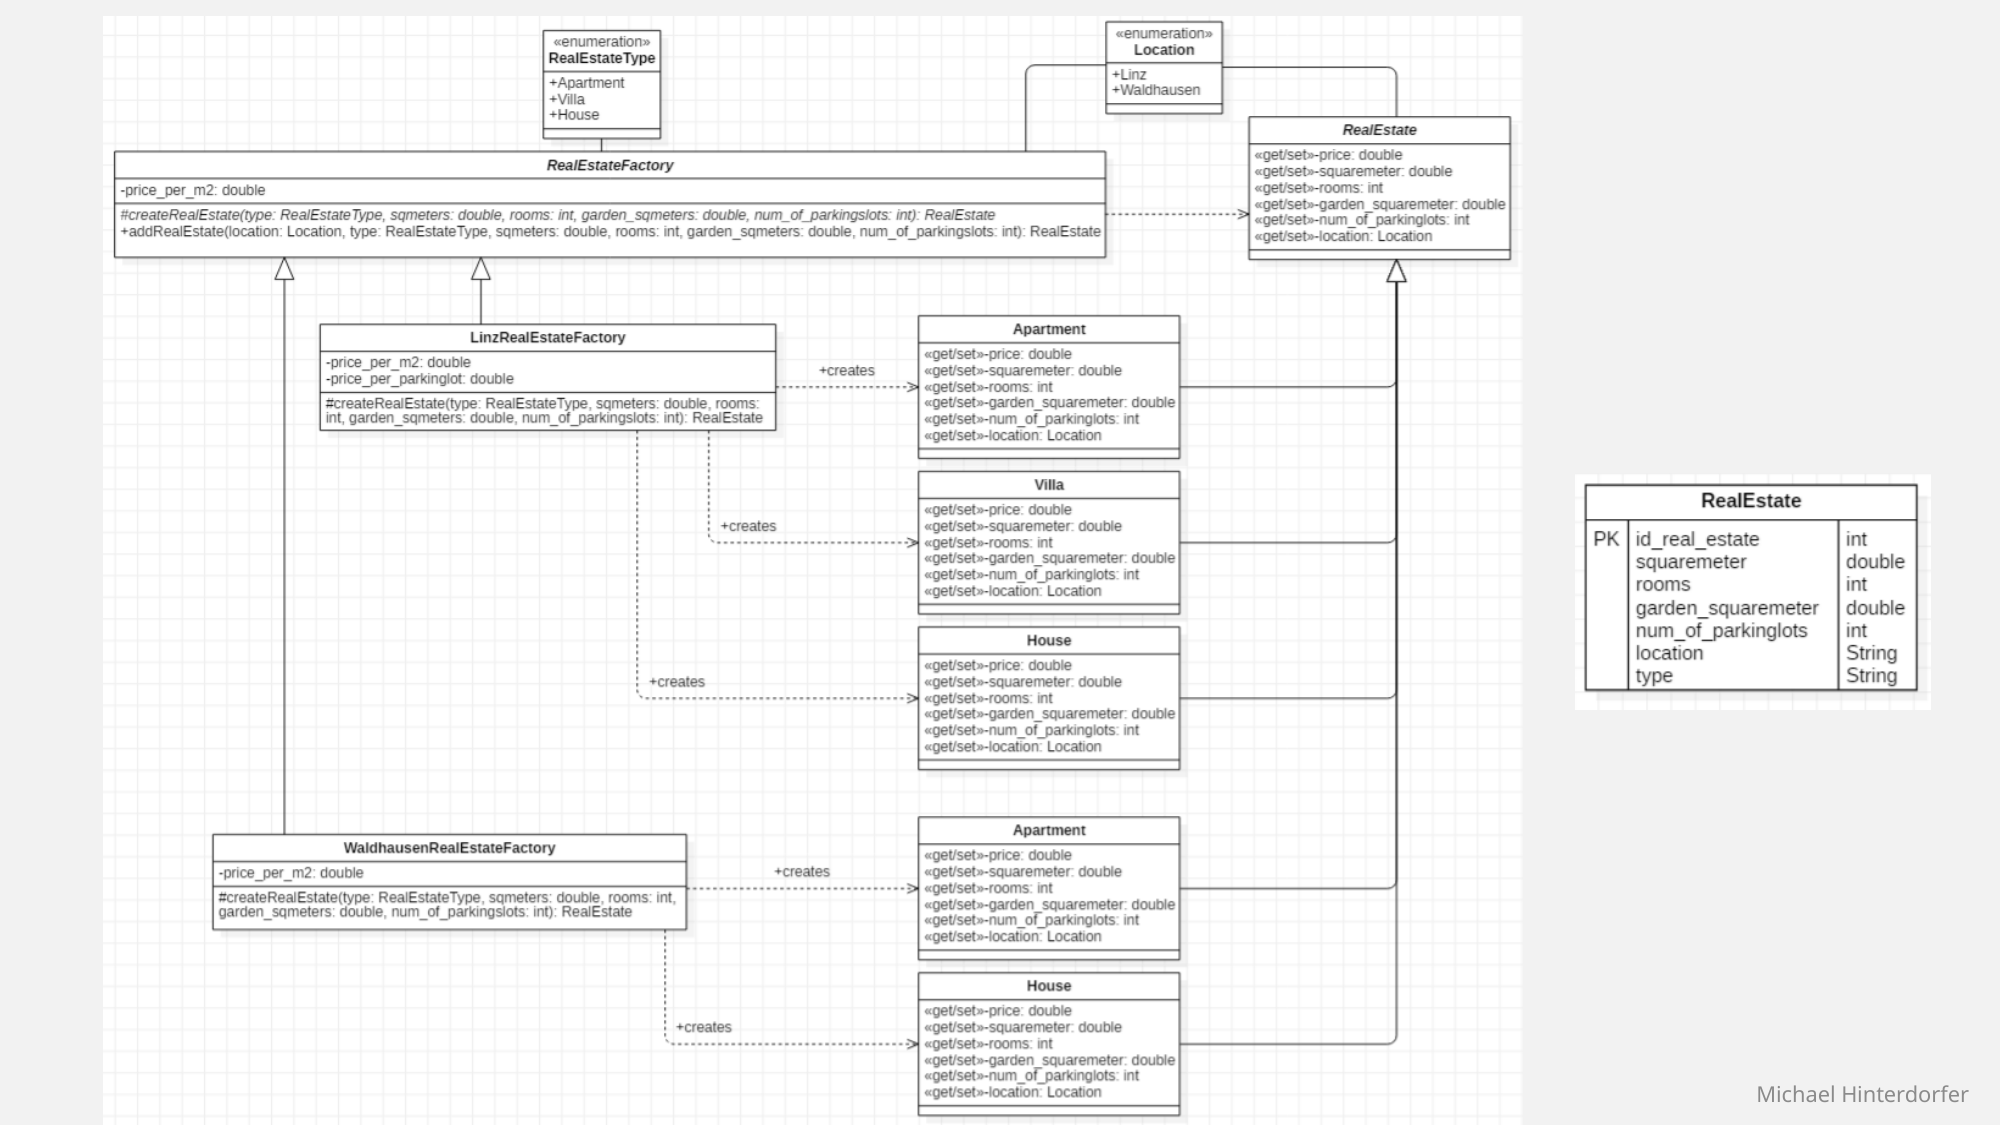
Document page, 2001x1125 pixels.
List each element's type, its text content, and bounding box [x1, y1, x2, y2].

footer Michael Hinterdorfer [1725, 1065, 2000, 1125]
picture [1575, 473, 1931, 710]
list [103, 16, 1523, 1125]
